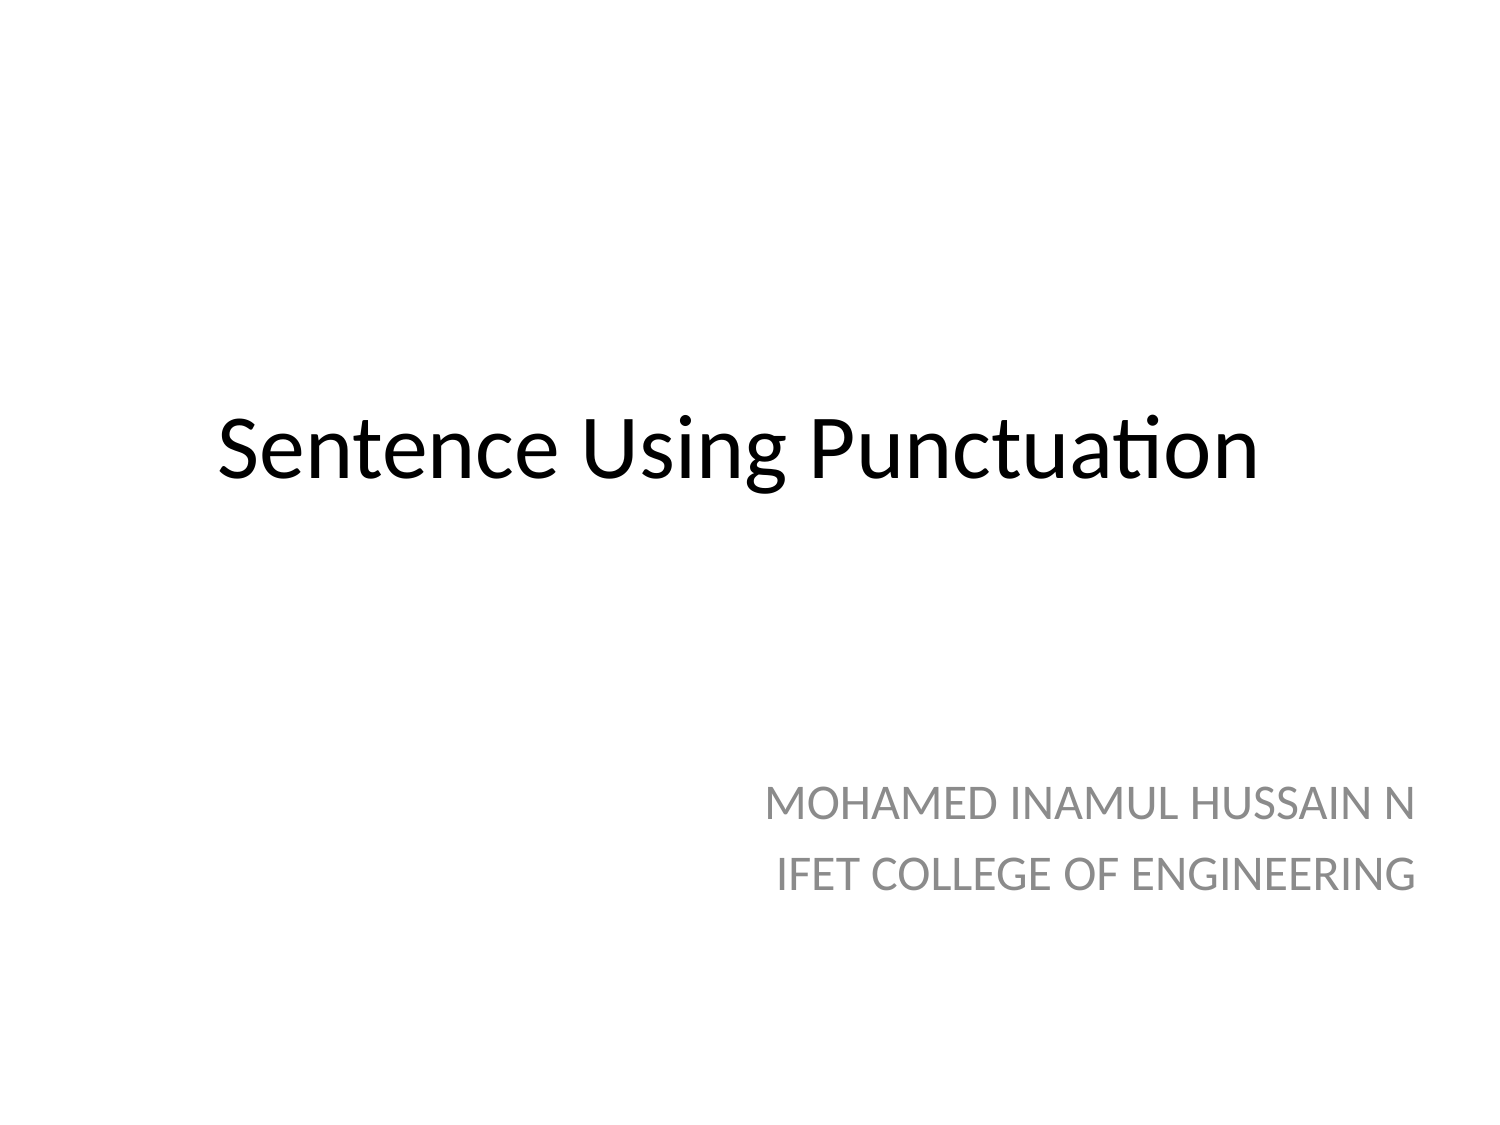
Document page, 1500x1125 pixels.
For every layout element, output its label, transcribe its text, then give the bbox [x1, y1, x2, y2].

title Sentence Using Punctuation [112, 321, 1388, 563]
subtitle MOHAMED INAMUL HUSSAIN N IFET COLLEGE OF ENGINEERING [699, 762, 1432, 982]
